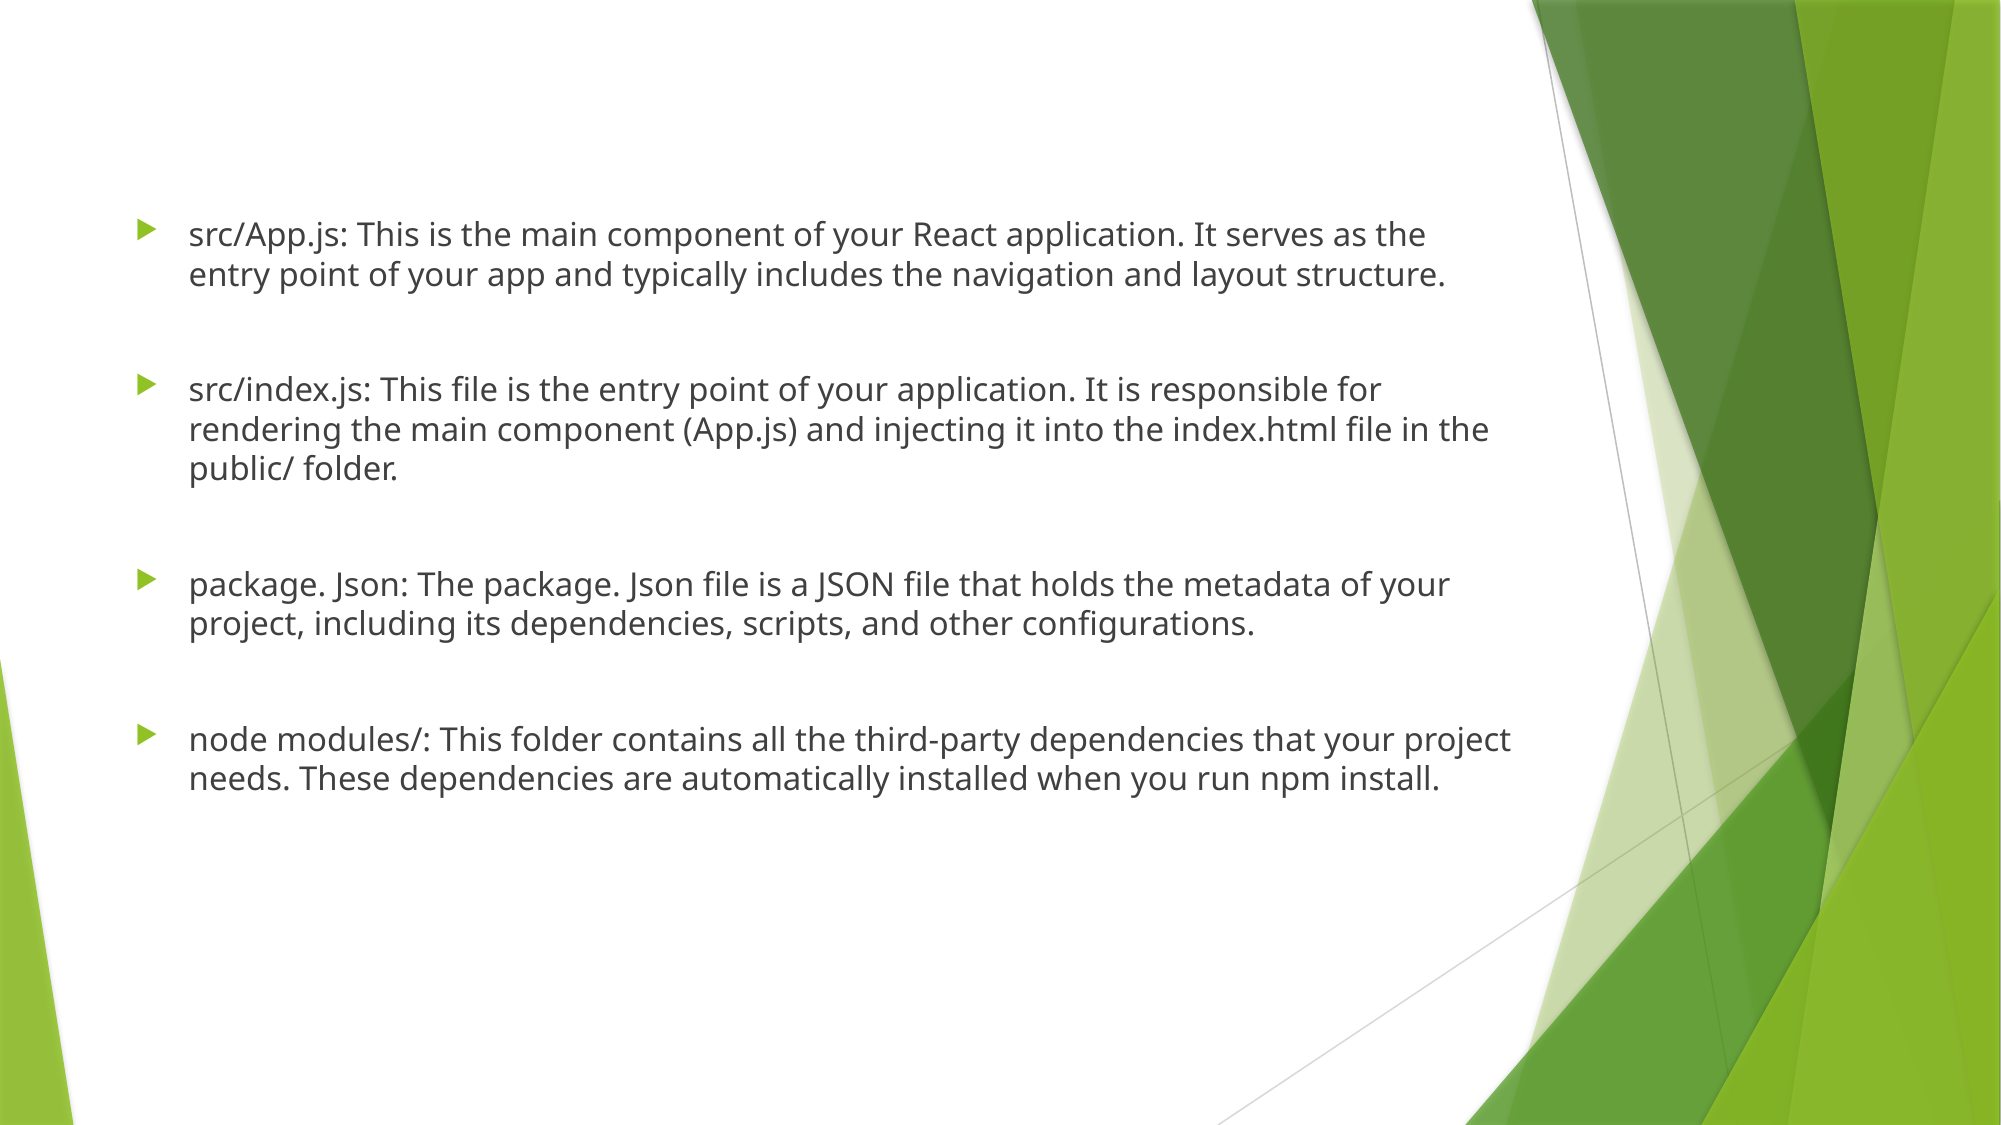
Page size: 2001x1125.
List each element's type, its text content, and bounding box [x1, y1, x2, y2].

list src/App.js: This is the main component of your React application. It serves as the entry point of your app and typically includes the navigation and layout structure. src/index.js: This file is the entry point of your application. It is responsible for rendering the main component (App.js) and injecting it into the index.html file in the public/ folder. package. Json: The package. Json file is a JSON file that holds the metadata of your project, including its dependencies, scripts, and other configurations. node modules/: This folder contains all the third-party dependencies that your project needs. These dependencies are automatically installed when you run npm install. [120, 205, 1531, 843]
